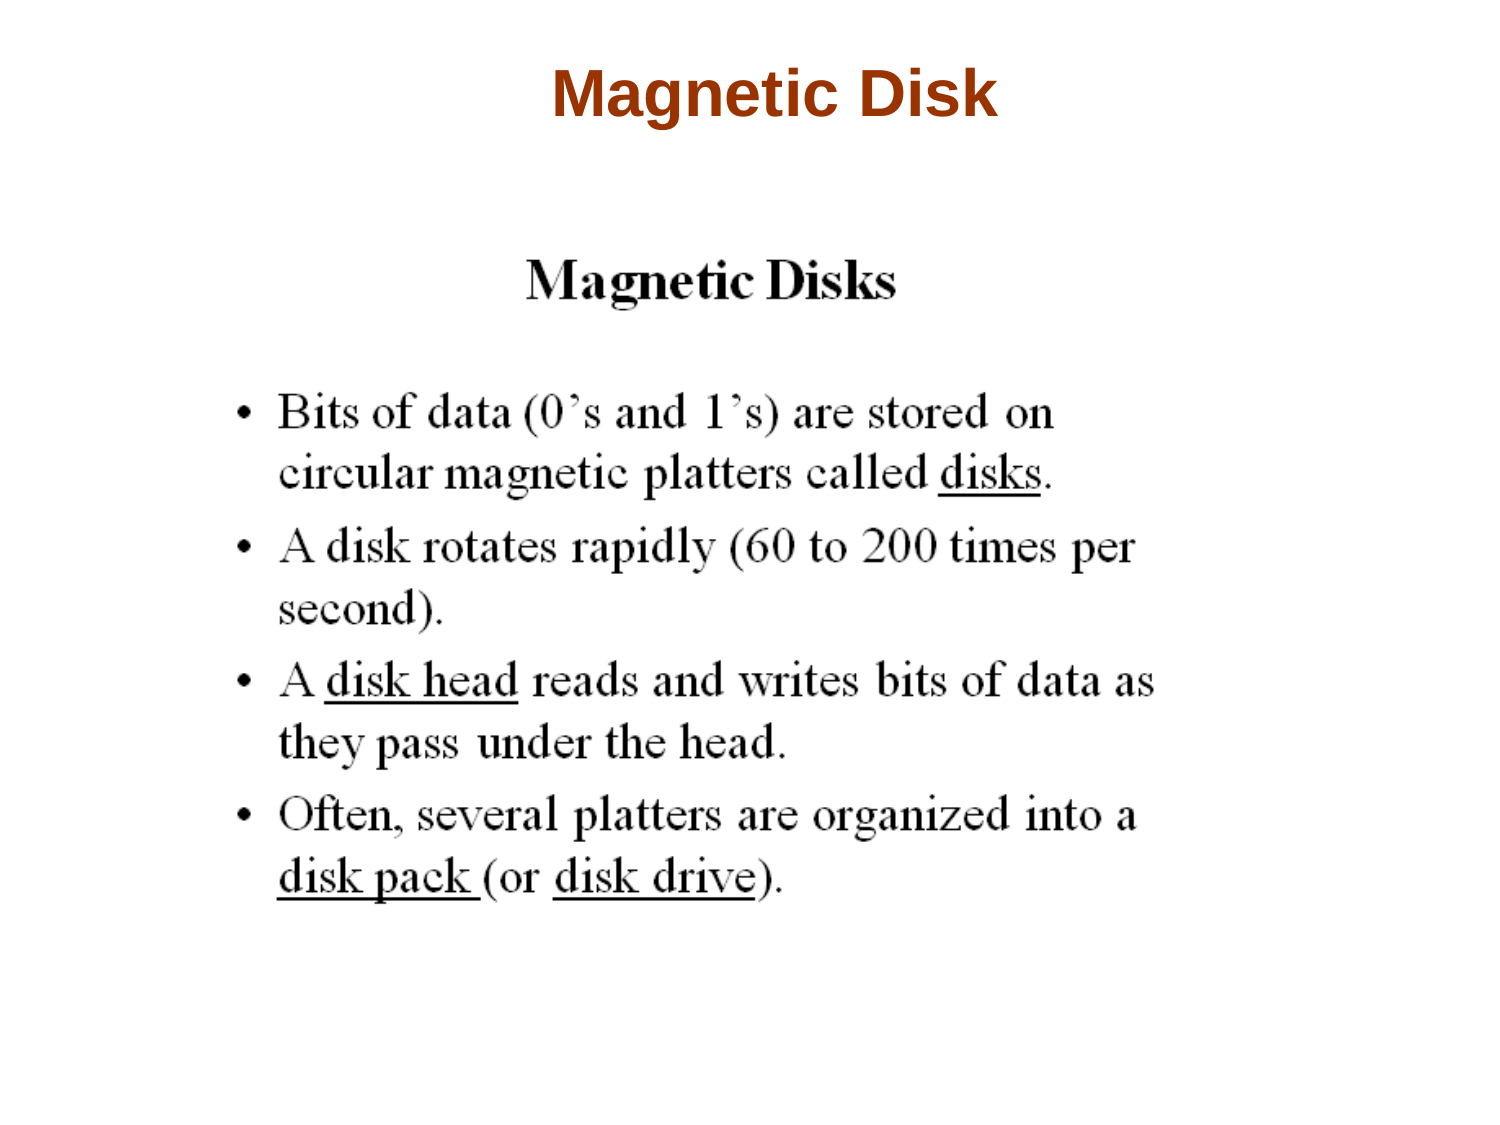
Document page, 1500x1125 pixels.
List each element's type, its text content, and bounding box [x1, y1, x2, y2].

title Magnetic Disk [112, 37, 1438, 138]
picture [165, 180, 1219, 927]
